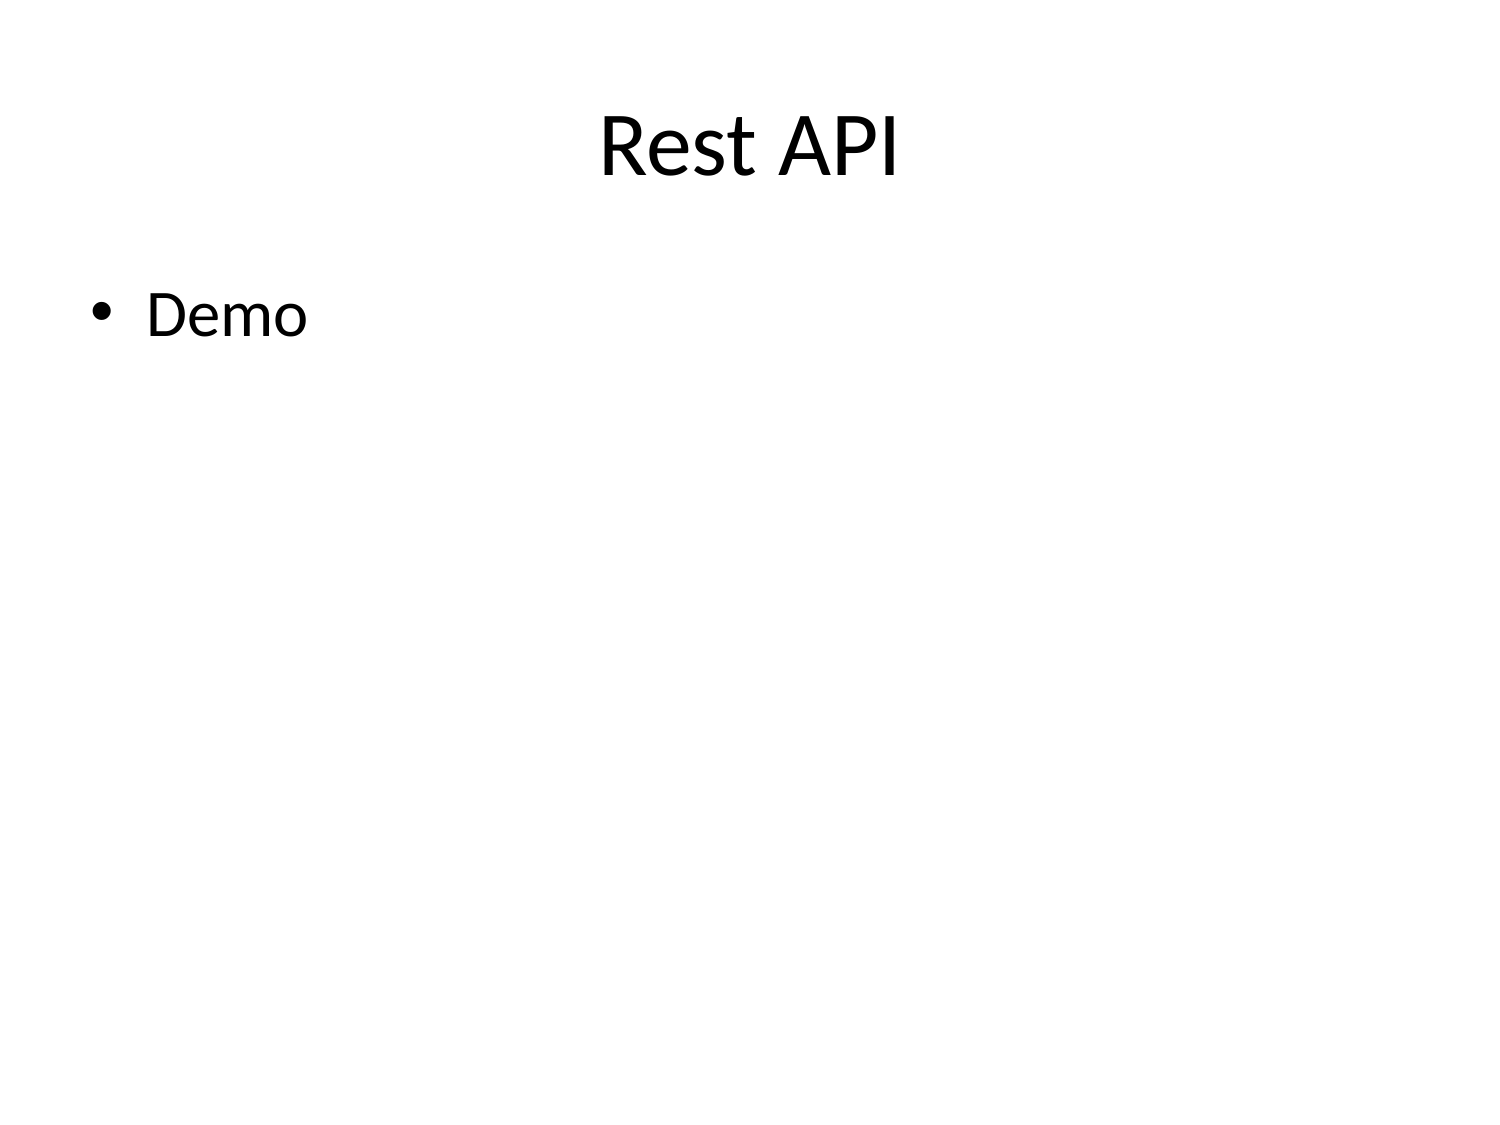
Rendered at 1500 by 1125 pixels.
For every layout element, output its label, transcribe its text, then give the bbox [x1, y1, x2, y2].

list Demo [75, 262, 1425, 1005]
title Rest API [75, 45, 1425, 233]
